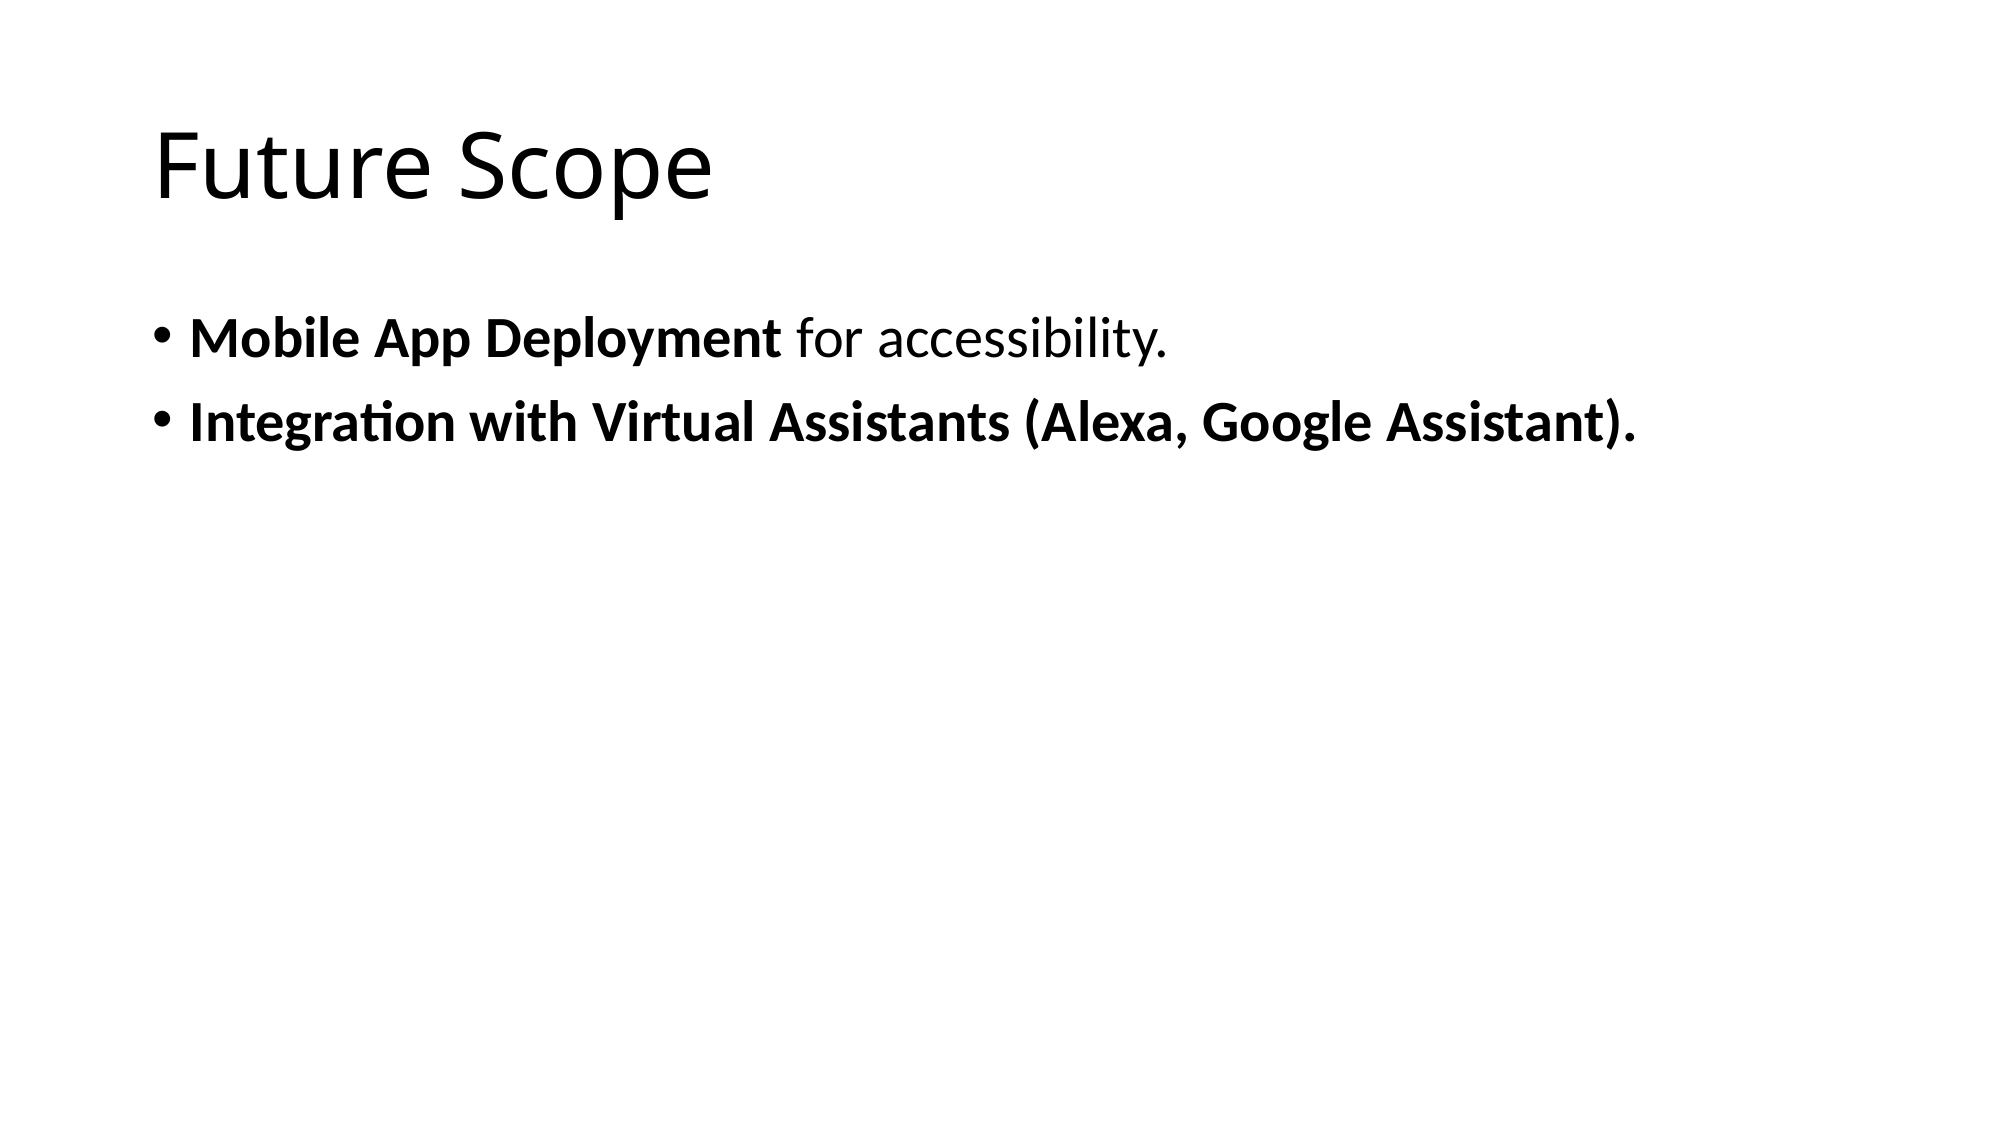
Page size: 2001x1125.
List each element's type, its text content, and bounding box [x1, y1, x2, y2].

list Mobile App Deployment for accessibility. Integration with Virtual Assistants (Alexa, Google Assistant). [137, 299, 1863, 1014]
title Future Scope [137, 59, 1863, 278]
